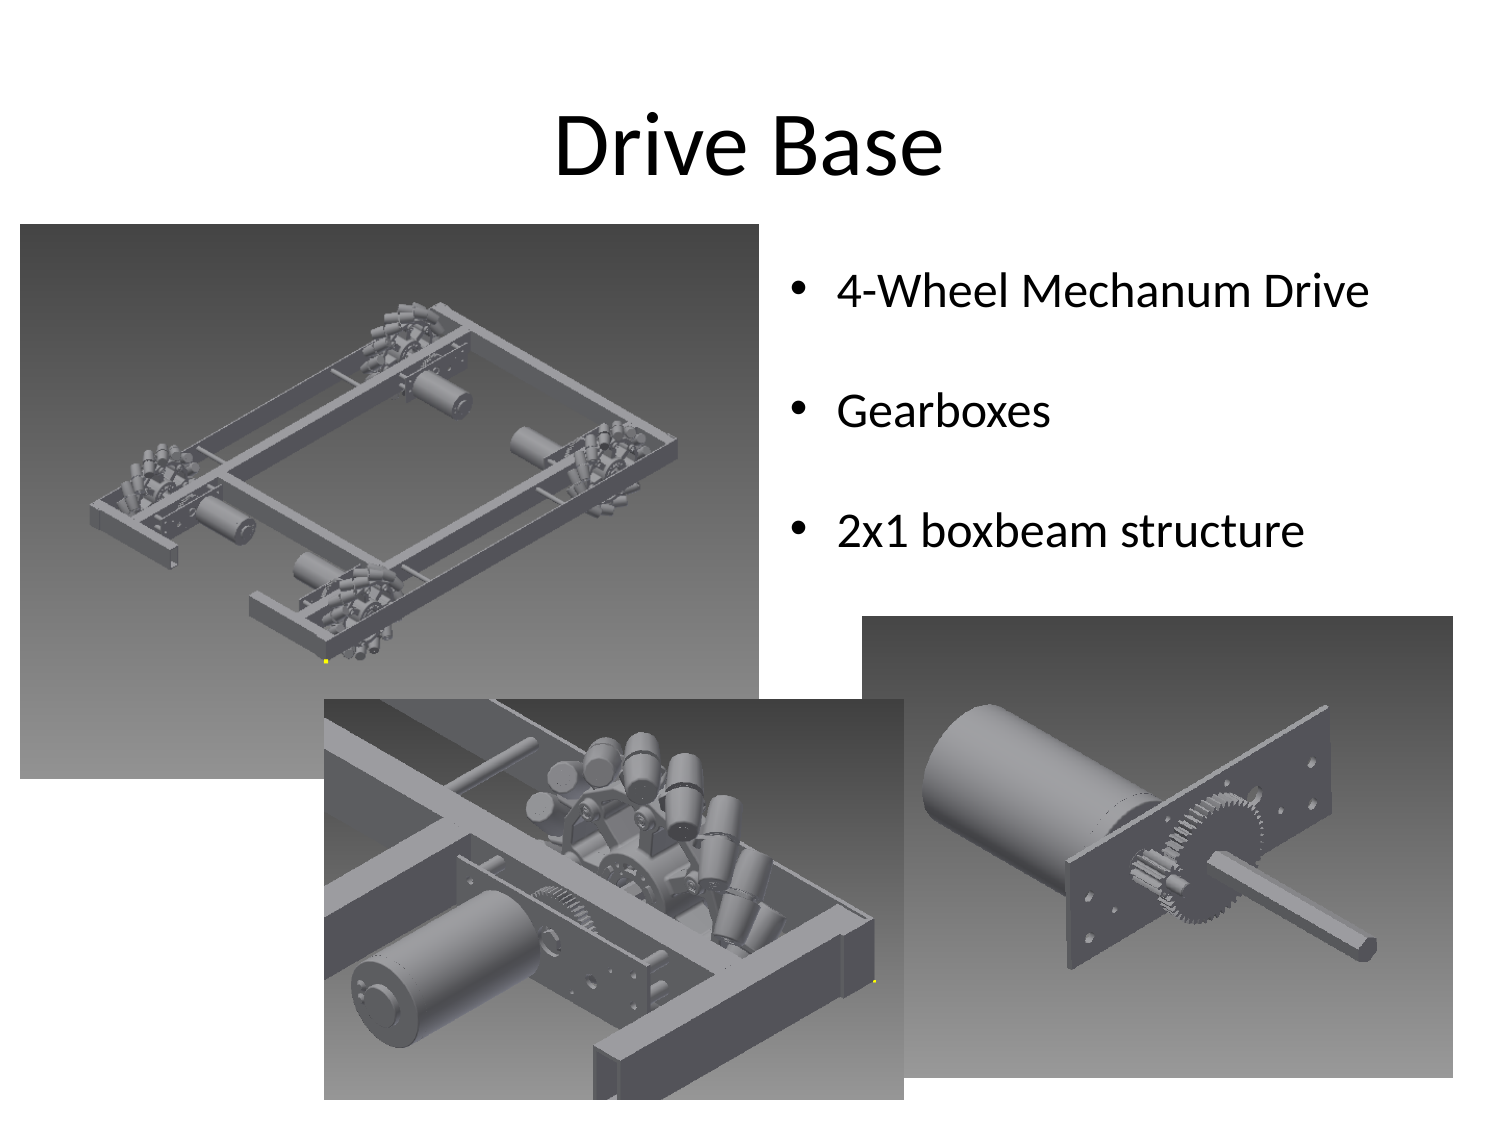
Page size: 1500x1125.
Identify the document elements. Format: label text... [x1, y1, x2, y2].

title Drive Base [75, 45, 1425, 233]
text_box 4-Wheel Mechanum Drive Gearboxes 2x1 boxbeam structure [774, 249, 1425, 610]
picture [20, 224, 1453, 1100]
